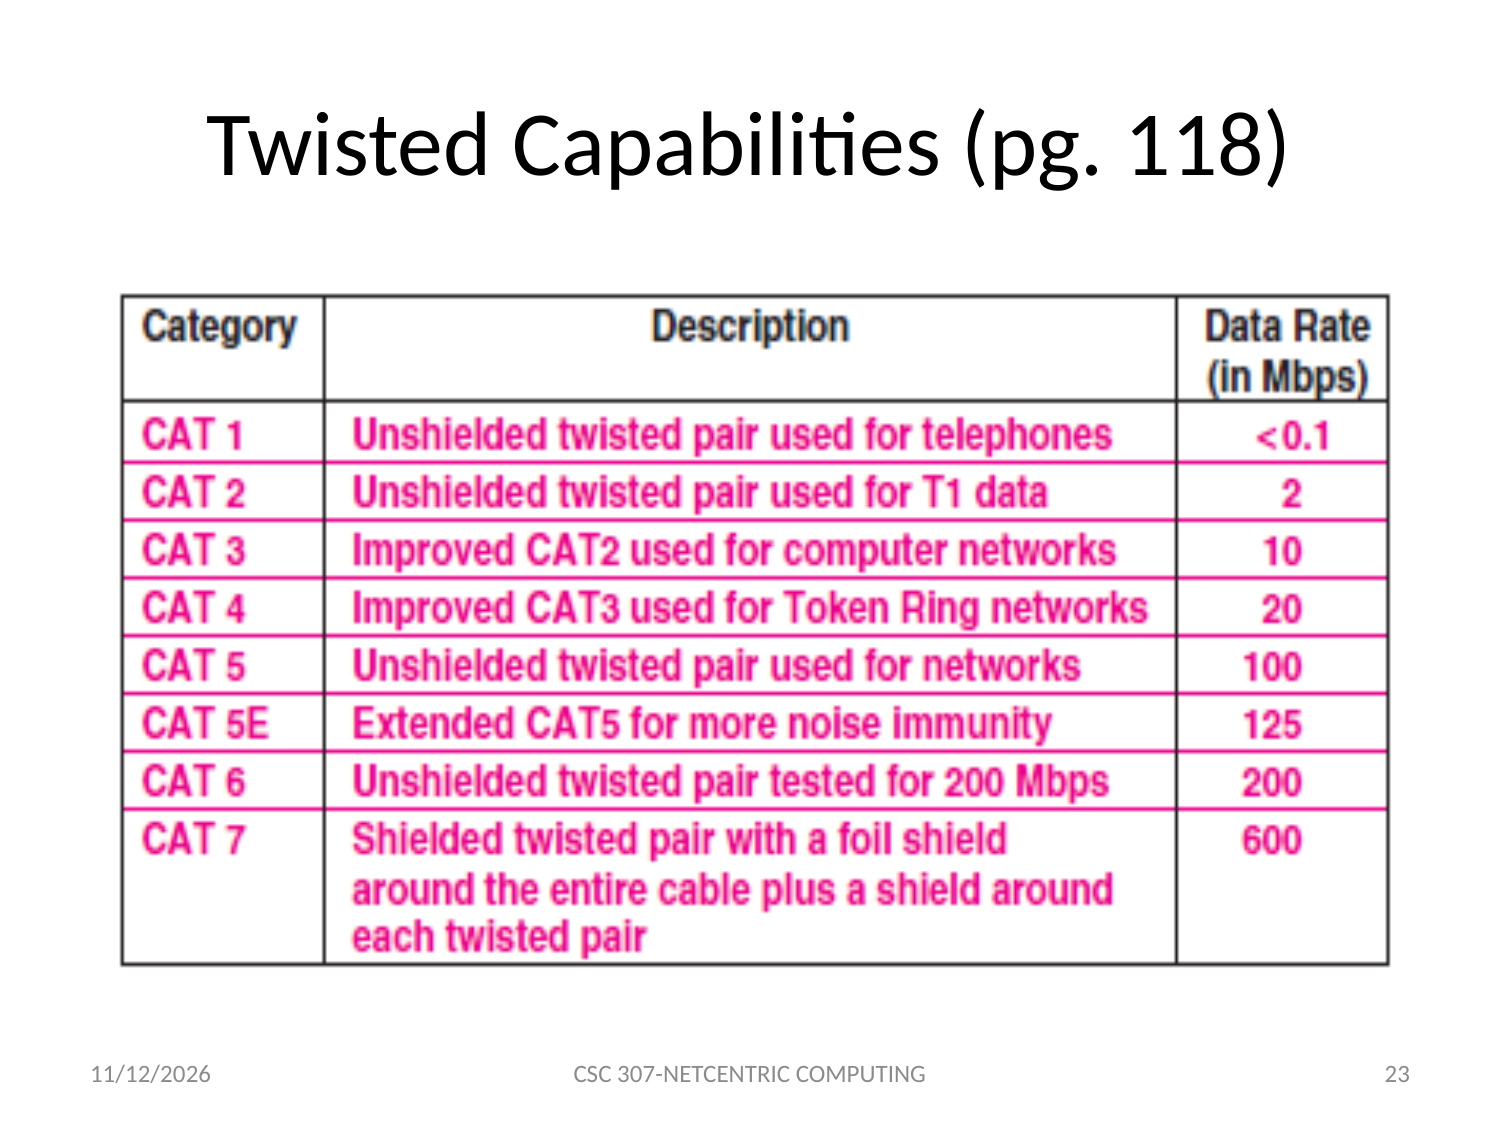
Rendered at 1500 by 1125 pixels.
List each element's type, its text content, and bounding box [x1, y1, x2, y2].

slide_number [75, 1042, 425, 1103]
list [87, 274, 1438, 1001]
slide_number 23 [1074, 1042, 1425, 1103]
title Twisted Capabilities (pg. 118) [75, 45, 1425, 233]
footer CSC 307-NETCENTRIC COMPUTING [512, 1042, 988, 1103]
